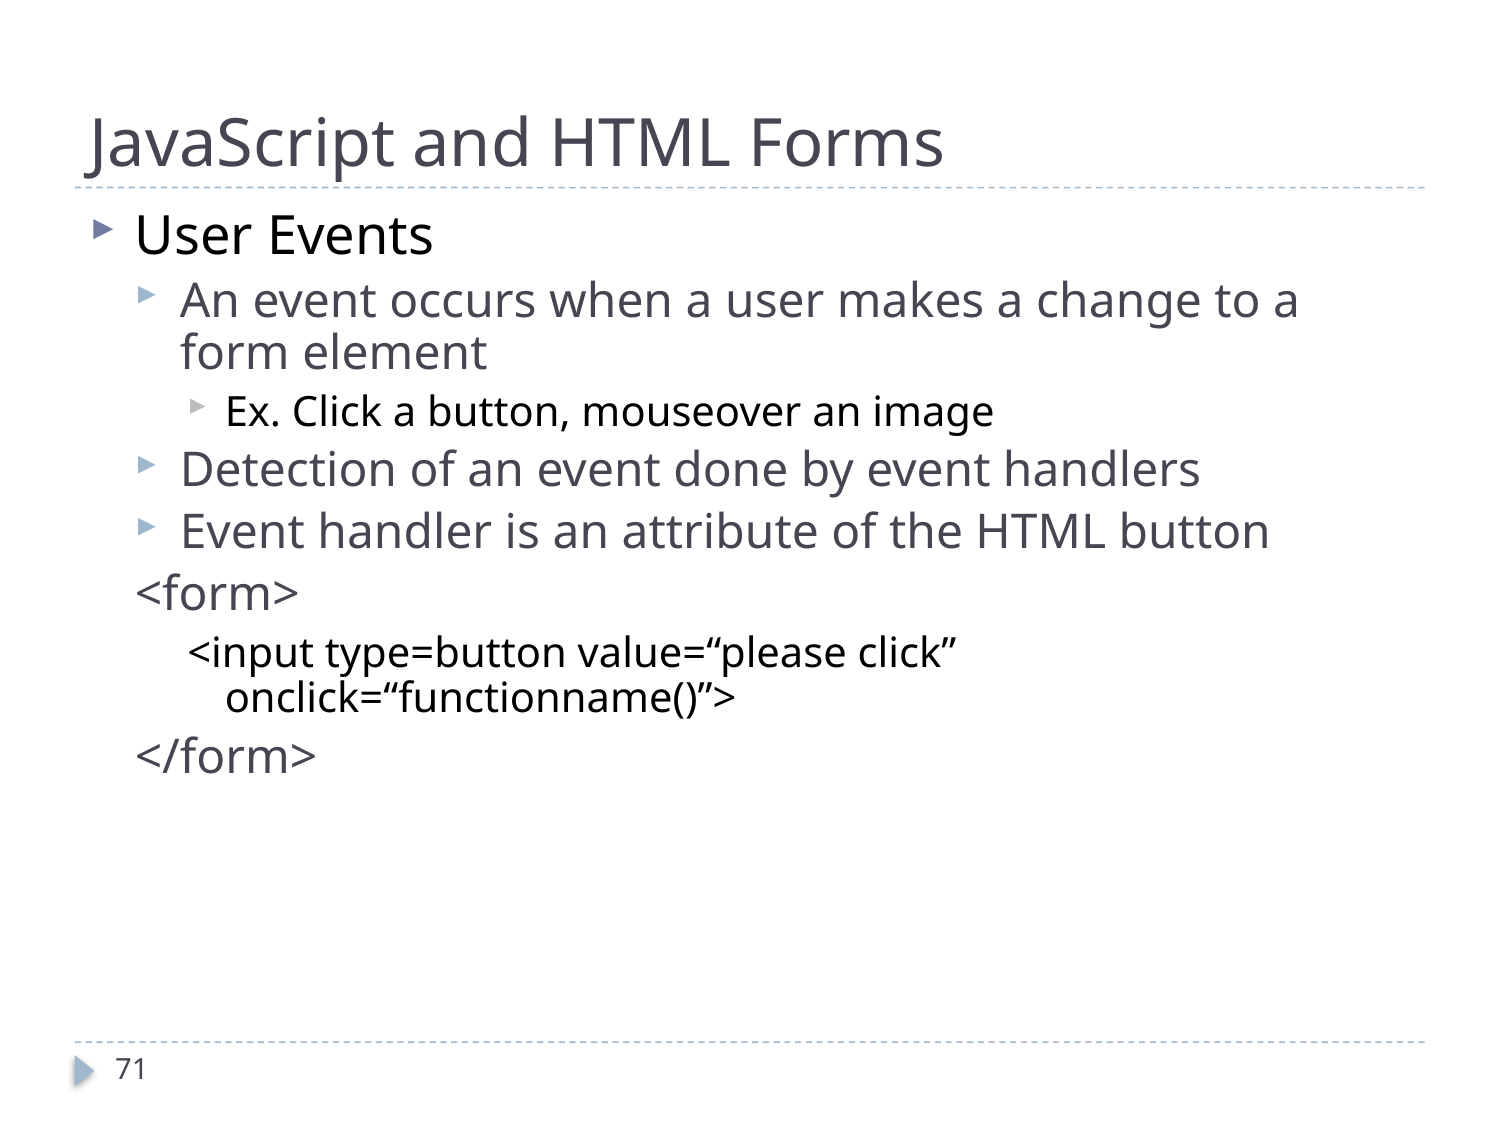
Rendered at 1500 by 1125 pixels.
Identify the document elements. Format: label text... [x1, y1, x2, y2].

slide_number 71 [100, 1042, 426, 1103]
list User Events An event occurs when a user makes a change to a form element Ex. Click a button, mouseover an image Detection of an event done by event handlers Event handler is an attribute of the HTML button <form> <input type=button value=“please click” onclick=“functionname()”> </form> [75, 200, 1425, 1006]
title JavaScript and HTML Forms [75, 24, 1425, 188]
